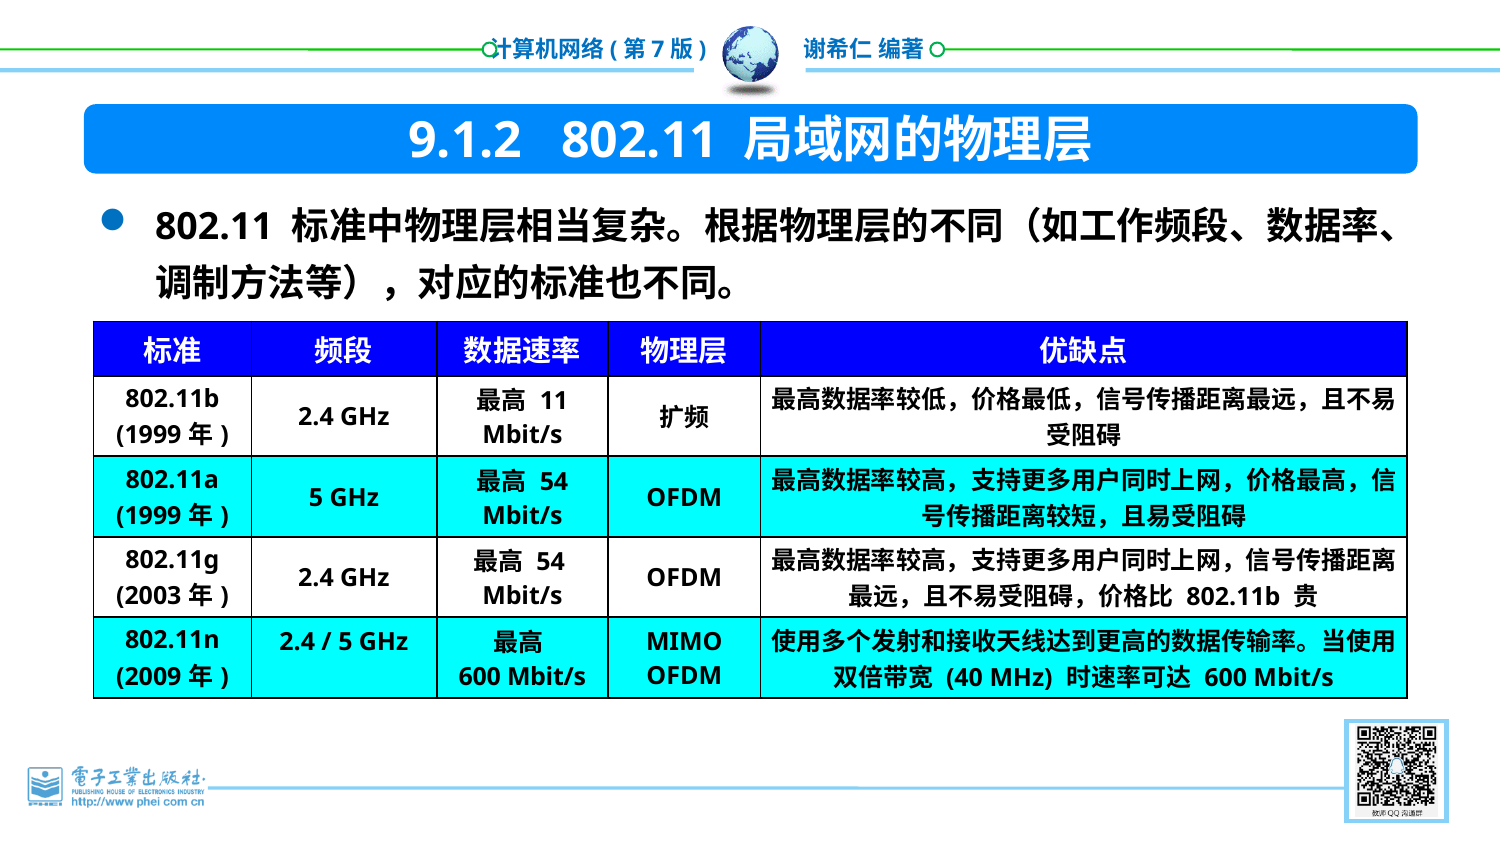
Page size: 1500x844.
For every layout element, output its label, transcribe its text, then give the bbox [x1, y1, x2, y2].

picture [1355, 724, 1438, 817]
table_cell 最高600 Mbit/s [438, 618, 607, 697]
table_cell 使用多个发射和接收天线达到更高的数据传输率。当使用双倍带宽 (40 MHz) 时速率可达 600 Mbit/s [761, 618, 1406, 697]
text_box [83, 104, 393, 174]
table_cell 最高数据率较高，支持更多用户同时上网，信号传播距离最远，且不易受阻碍，价格比 802.11b 贵 [761, 538, 1406, 616]
table_cell OFDM [609, 457, 760, 536]
text_box 802.11 标准中物理层相当复杂。根据物理层的不同（如工作频段、数据率、调制方法等），对应的标准也不同。 [83, 183, 1442, 311]
table_cell 最高 54 Mbit/s [438, 538, 607, 616]
table_header 数据速率 [438, 322, 607, 375]
table_cell 2.4 / 5 GHz [252, 618, 436, 697]
table_cell 最高数据率较高，支持更多用户同时上网，价格最高，信号传播距离较短，且易受阻碍 [761, 457, 1406, 536]
table_cell 最高 11 Mbit/s [438, 377, 607, 455]
table_header 优缺点 [761, 322, 1406, 375]
text_box [1108, 104, 1418, 174]
table_cell 扩频 [609, 377, 760, 455]
picture [23, 764, 208, 809]
table_cell MIMO OFDM [609, 618, 760, 697]
picture [720, 24, 780, 100]
table_cell OFDM [609, 538, 760, 616]
table_cell 最高数据率较低，价格最低，信号传播距离最远，且不易受阻碍 [761, 377, 1406, 455]
table_cell 最高 54 Mbit/s [438, 457, 607, 536]
table_cell 2.4 GHz [252, 538, 436, 616]
table_header 物理层 [609, 322, 760, 375]
table_cell 802.11b (1999年) [94, 377, 251, 455]
table_cell 802.11g (2003年) [94, 538, 251, 616]
table_cell 802.11a (1999年) [94, 457, 251, 536]
table_header 频段 [252, 322, 436, 375]
table_cell 2.4 GHz [252, 377, 436, 455]
table_cell 802.11n (2009年) [94, 618, 251, 697]
table_cell 5 GHz [252, 457, 436, 536]
text_box 9.1.2 802.11 局域网的物理层 [393, 100, 1108, 175]
table_header 标准 [94, 322, 251, 375]
